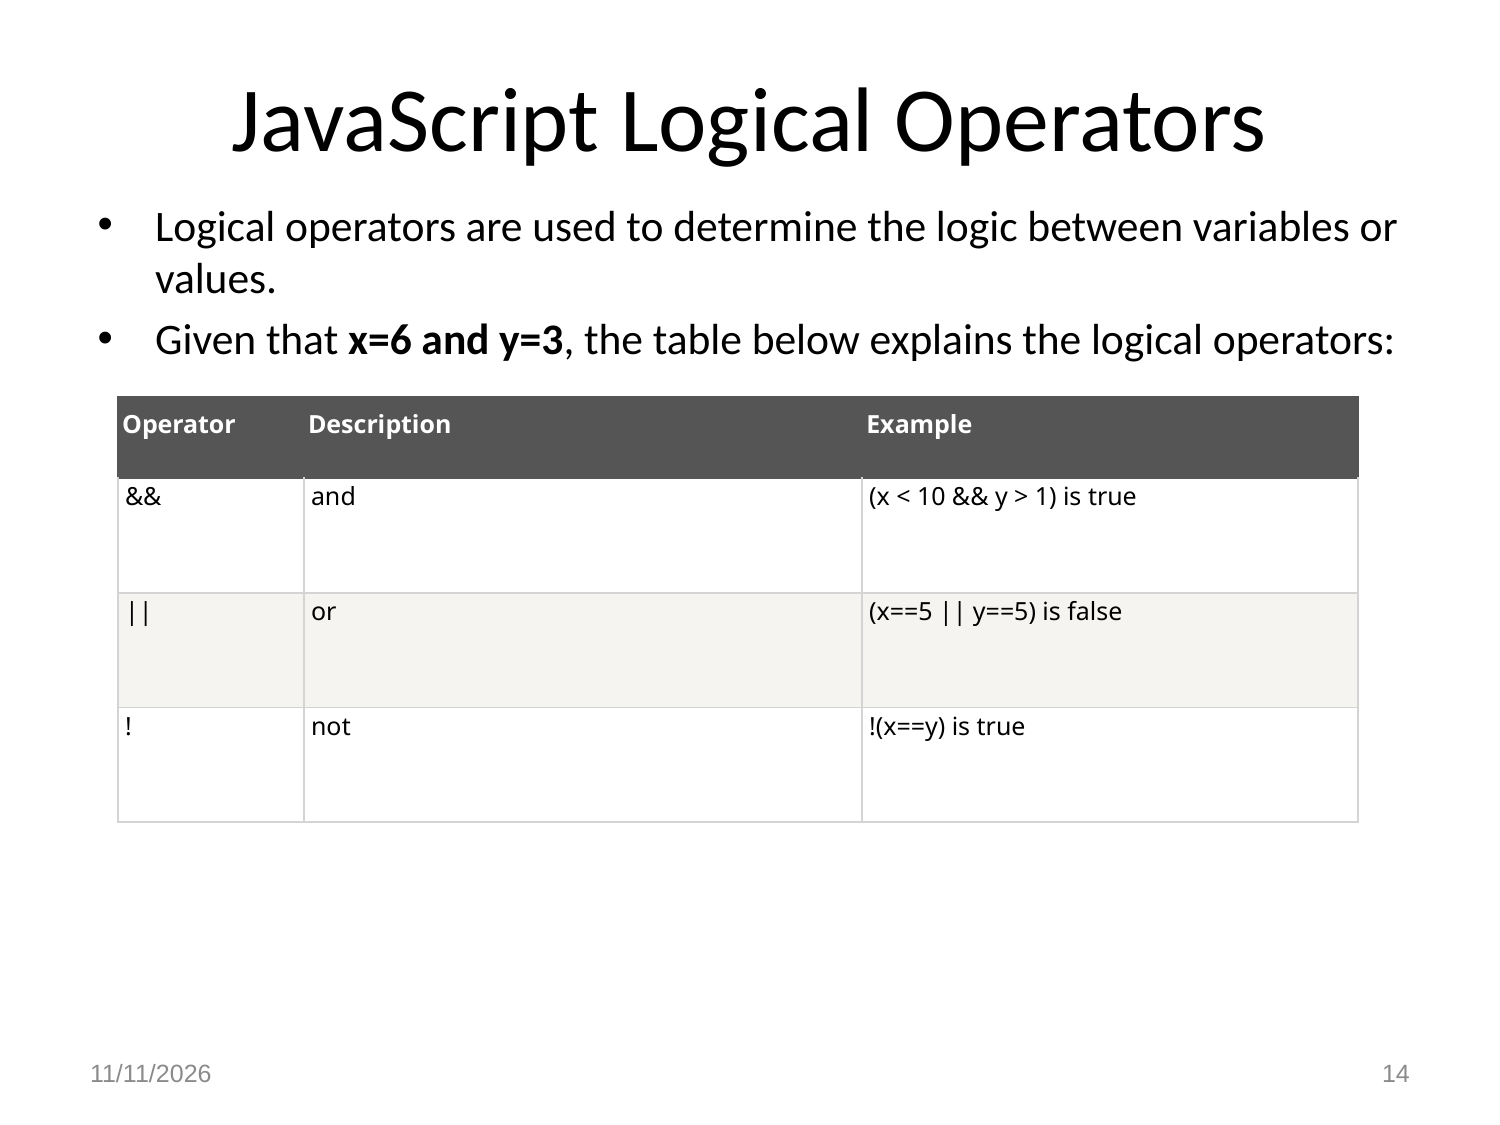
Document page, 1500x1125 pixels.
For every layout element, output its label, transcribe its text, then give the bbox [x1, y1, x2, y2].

table_cell or [305, 594, 861, 707]
table_header Operator [119, 398, 303, 477]
table_cell && [119, 479, 303, 592]
table_cell not [305, 708, 861, 821]
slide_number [75, 1042, 425, 1103]
table_cell || [119, 594, 303, 707]
table_cell and [305, 479, 861, 592]
table_header Example [863, 398, 1357, 477]
table_cell (x==5 || y==5) is false [863, 594, 1357, 707]
table_cell (x < 10 && y > 1) is true [863, 479, 1357, 592]
table_cell ! [119, 708, 303, 821]
table_header Description [305, 398, 861, 477]
list Logical operators are used to determine the logic between variables or values. Given that x=6 and y=3, the table below explains the logical operators: [82, 190, 1433, 386]
table_cell !(x==y) is true [863, 708, 1357, 821]
title JavaScript Logical Operators [75, 45, 1425, 185]
slide_number 14 [1074, 1042, 1425, 1103]
